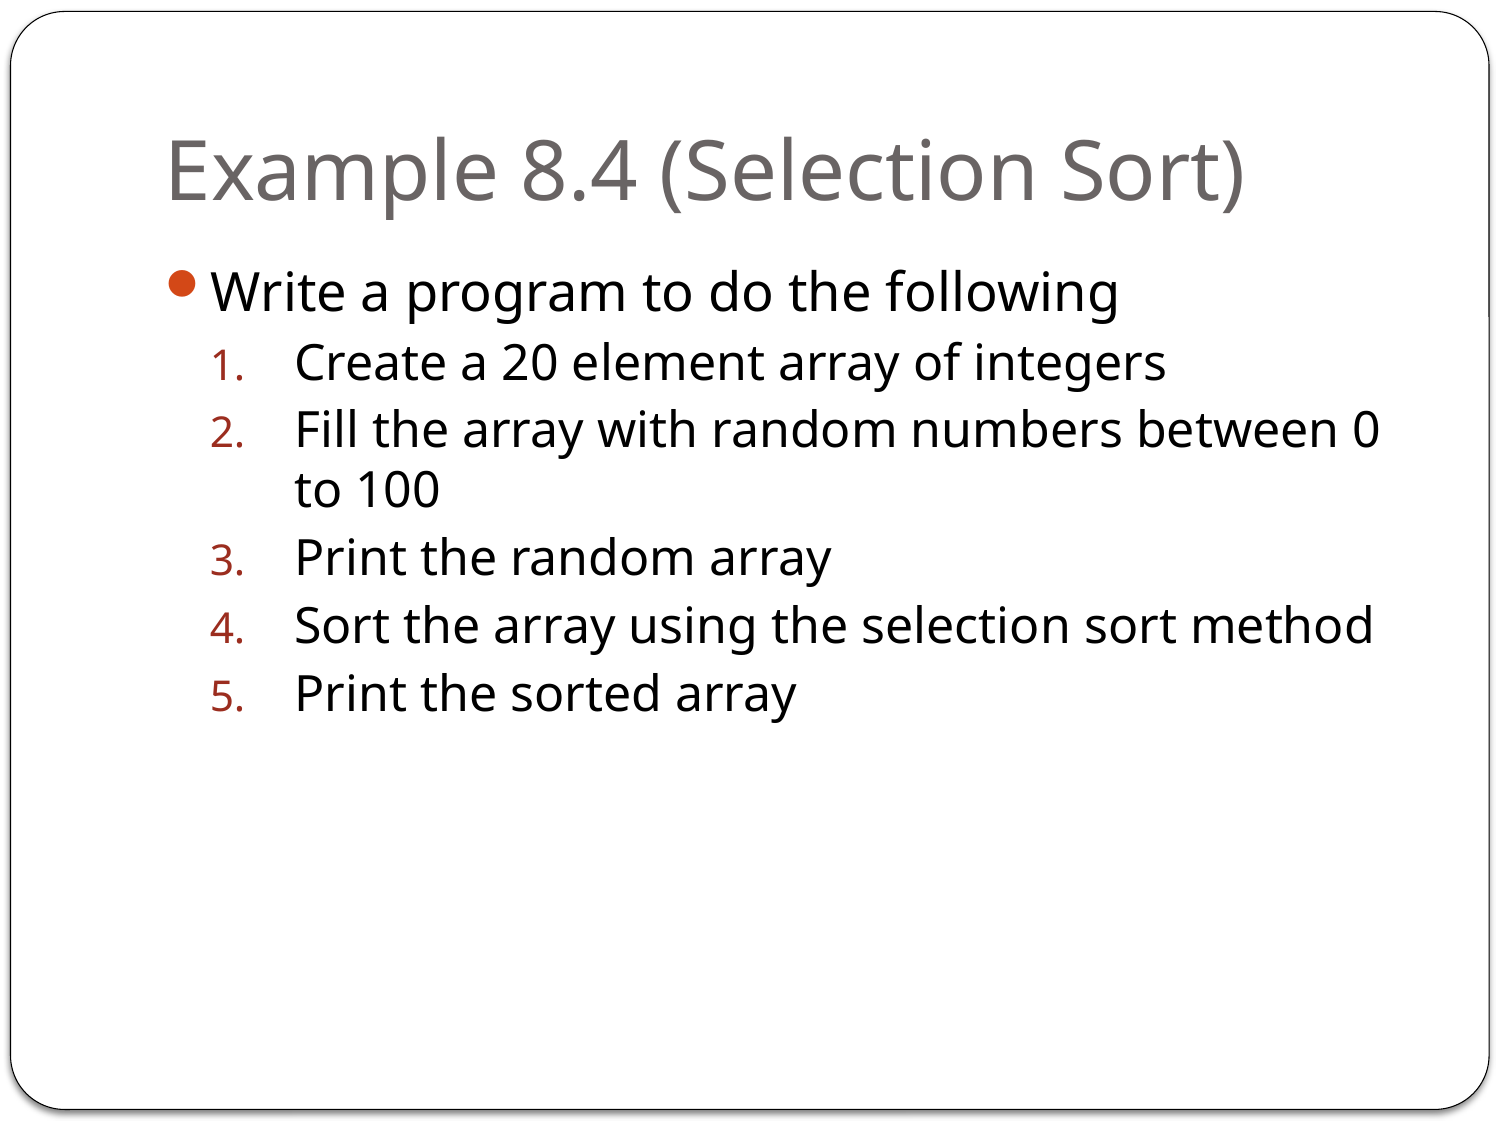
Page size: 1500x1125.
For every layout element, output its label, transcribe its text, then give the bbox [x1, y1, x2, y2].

list Write a program to do the following Create a 20 element array of integers Fill the array with random numbers between 0 to 100 Print the random array Sort the array using the selection sort method Print the sorted array [150, 249, 1425, 988]
title Example 8.4 (Selection Sort) [150, 45, 1425, 233]
